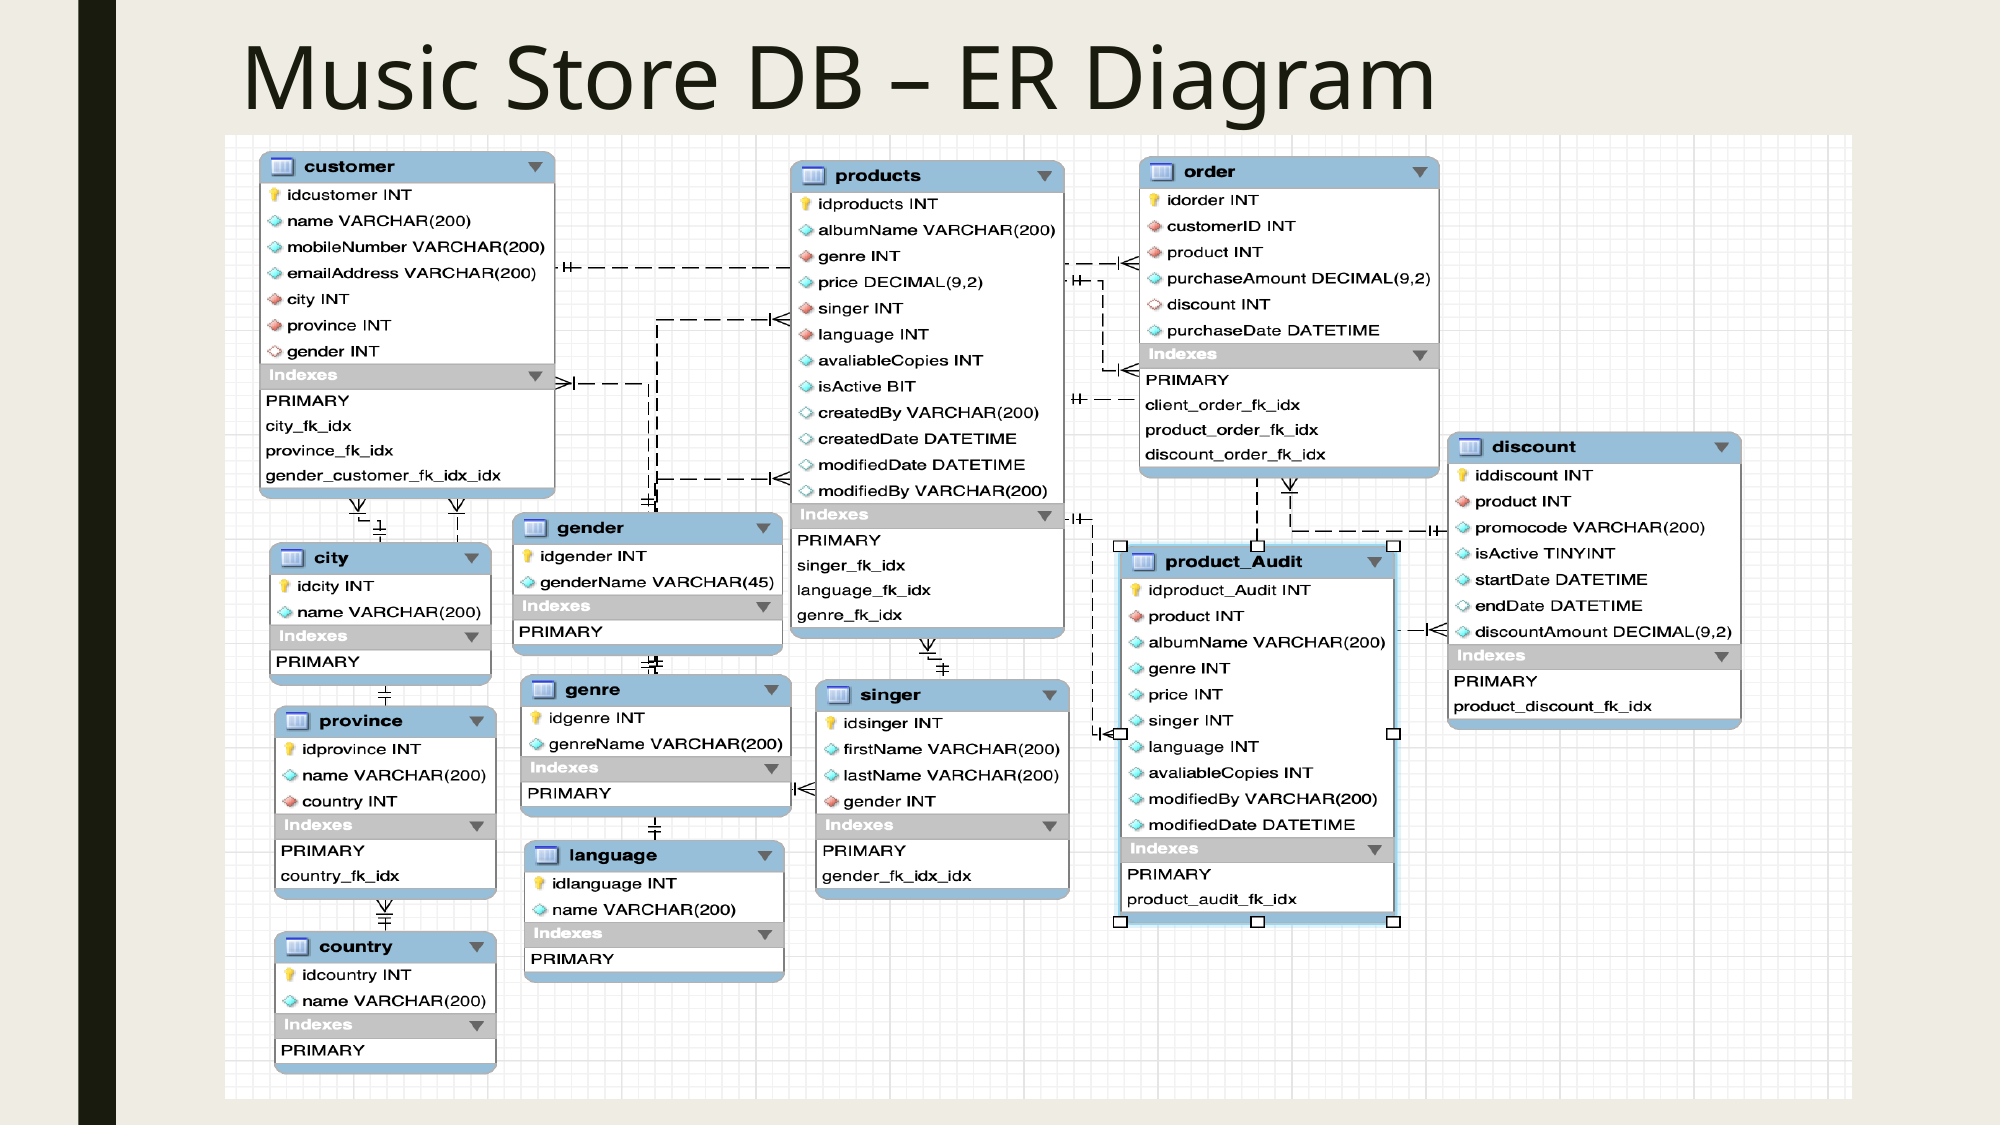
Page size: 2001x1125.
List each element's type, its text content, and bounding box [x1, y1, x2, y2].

title Music Store DB – ER Diagram [225, 26, 1800, 135]
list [224, 135, 1852, 1099]
